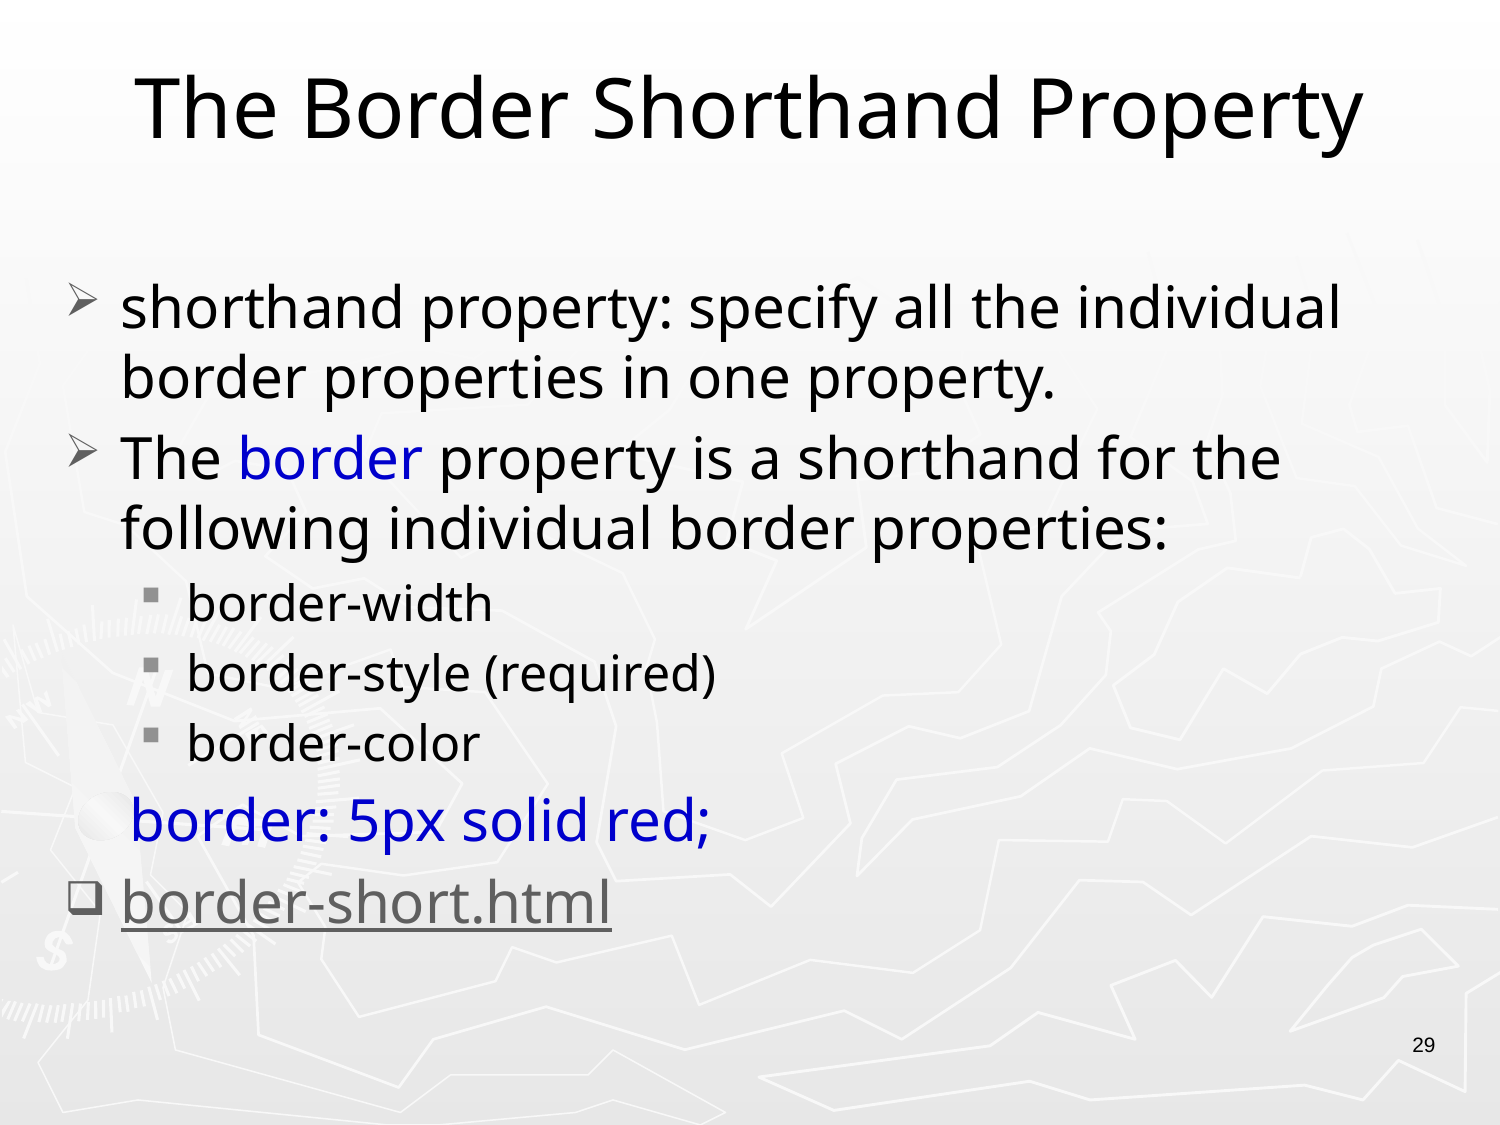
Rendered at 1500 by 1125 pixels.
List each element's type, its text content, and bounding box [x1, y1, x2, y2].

slide_number 29 [1074, 1024, 1451, 1103]
list shorthand property: specify all the individual border properties in one property. The border property is a shorthand for the following individual border properties: border-width border-style (required) border-color border: 5px solid red; border-short.html [49, 262, 1451, 1001]
title The Border Shorthand Property [49, 37, 1451, 173]
